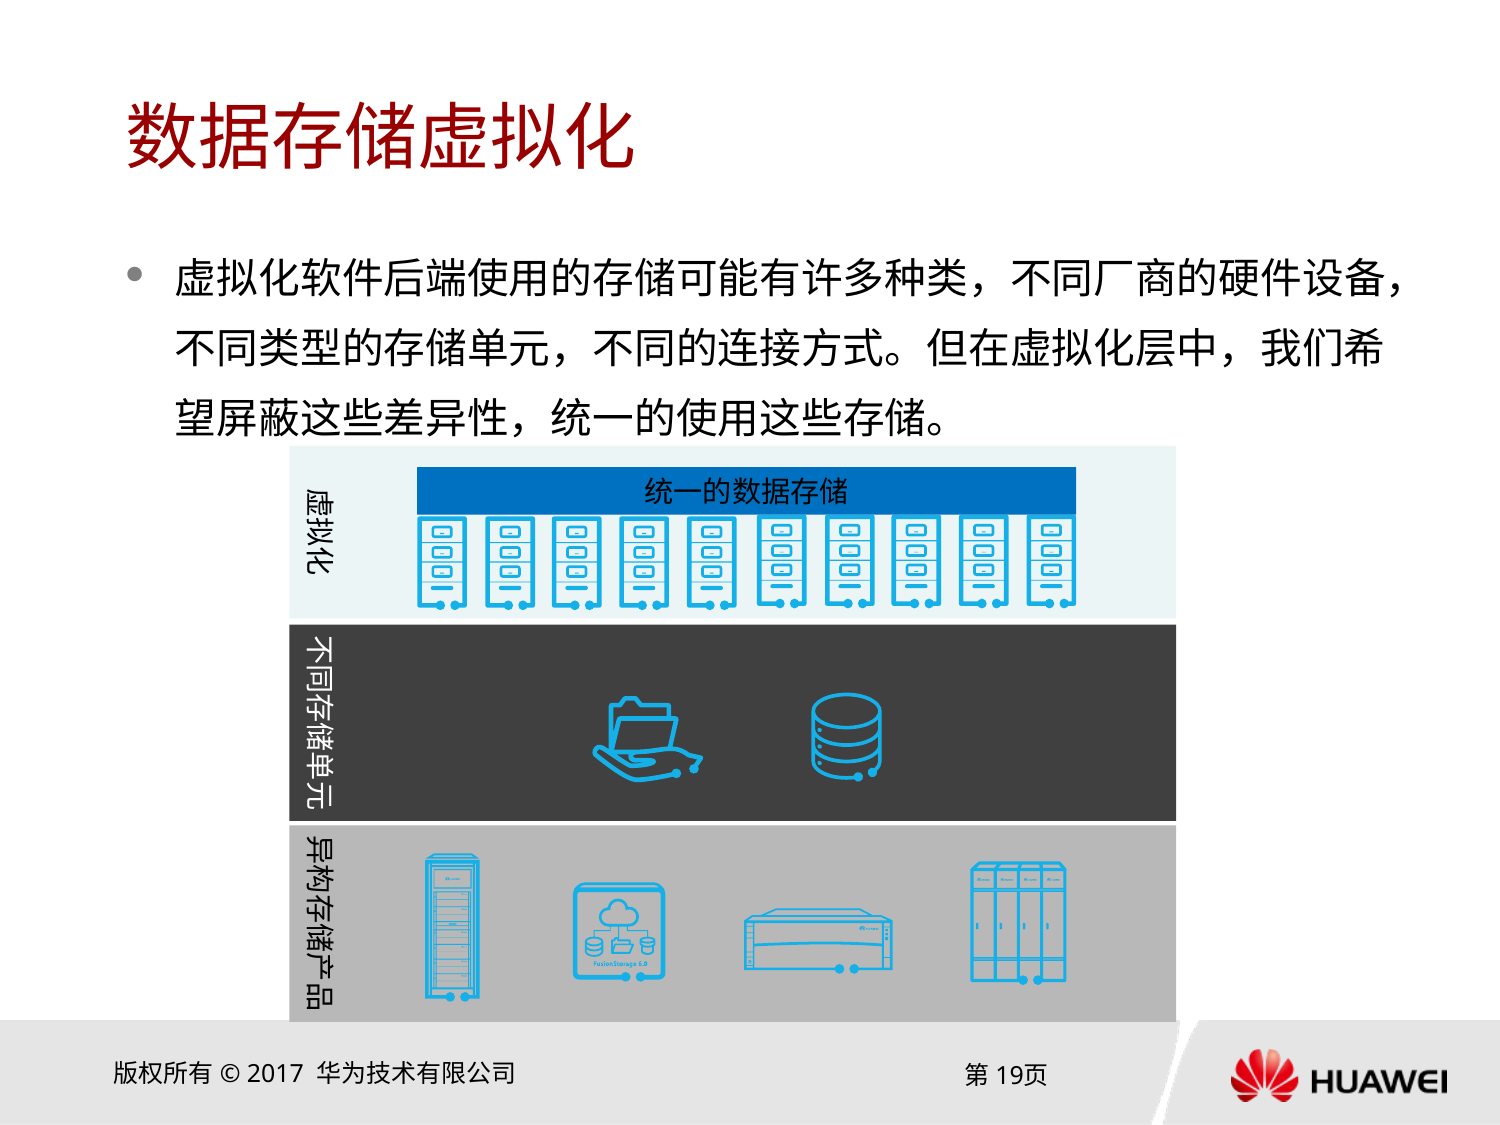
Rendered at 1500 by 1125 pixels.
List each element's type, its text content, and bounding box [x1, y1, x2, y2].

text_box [970, 861, 1067, 986]
title 数据存储虚拟化 [111, 63, 1412, 207]
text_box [424, 853, 480, 1002]
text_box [811, 692, 882, 783]
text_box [756, 514, 807, 609]
text_box 不同存储单元 [289, 624, 1177, 821]
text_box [417, 516, 468, 611]
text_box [1026, 514, 1077, 609]
text_box [592, 696, 704, 783]
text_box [618, 516, 670, 611]
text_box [686, 516, 737, 611]
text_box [551, 516, 602, 611]
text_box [743, 908, 893, 974]
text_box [824, 514, 875, 609]
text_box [891, 514, 942, 609]
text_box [485, 516, 536, 611]
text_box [958, 514, 1009, 609]
text_box 虚拟化 [289, 445, 1177, 619]
list 虚拟化软件后端使用的存储可能有许多种类，不同厂商的硬件设备，不同类型的存储单元，不同的连接方式。但在虚拟化层中，我们希望屏蔽这些差异性，统一的使用这些存储。 [111, 225, 1412, 435]
text_box 统一的数据存储 [417, 467, 1077, 515]
text_box 异构存储产品 [289, 825, 1177, 1022]
picture [0, 1020, 1500, 1125]
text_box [572, 882, 666, 982]
